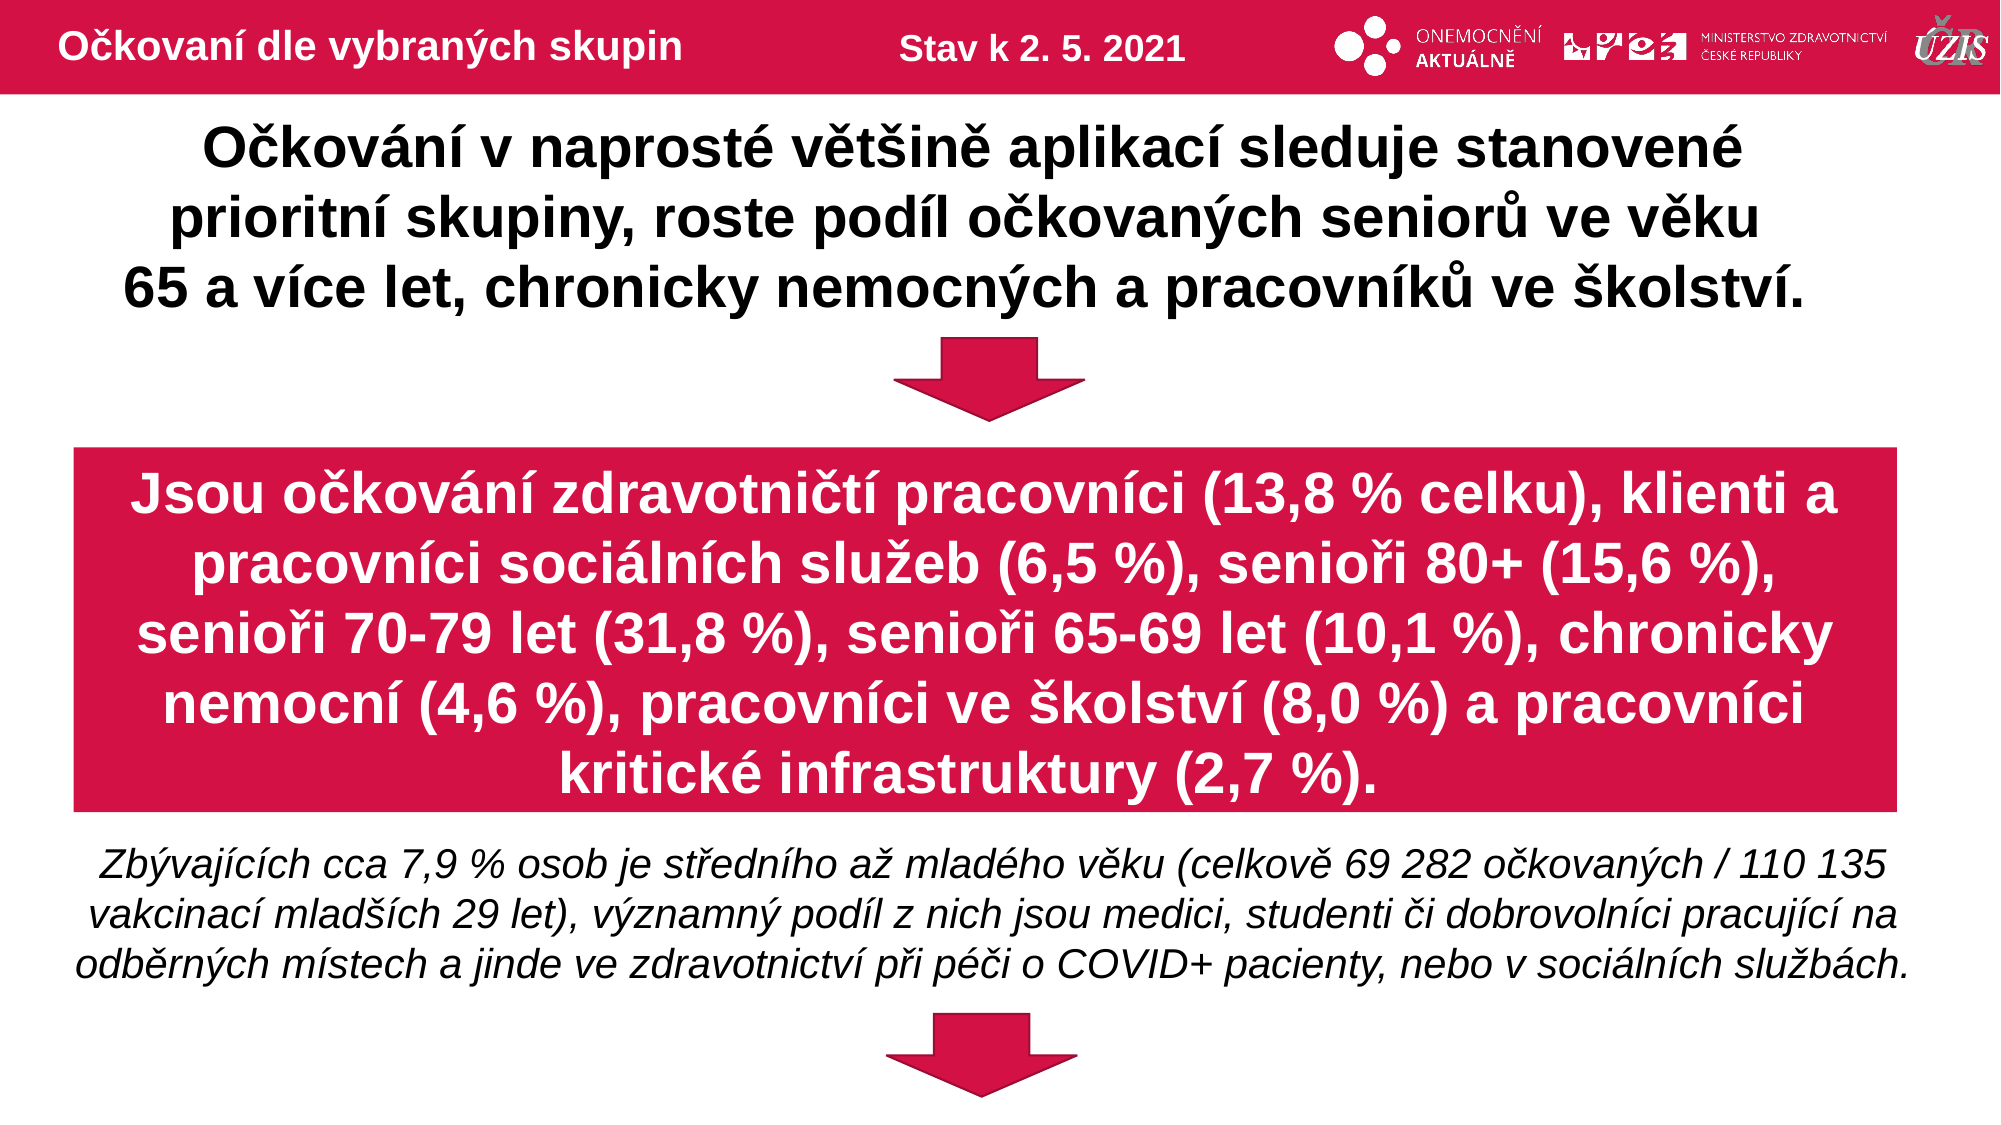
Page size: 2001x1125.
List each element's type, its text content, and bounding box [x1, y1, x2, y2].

picture [1563, 31, 1888, 60]
text_box Stav k 2. 5. 2021 [884, 16, 1329, 77]
text_box Zbývajících cca 7,9 % osob je středního až mladého věku (celkově 69 282 očkovaných / 110 135 vakcinací mladších 29 let), významný podíl z nich jsou medici, studenti či dobrovolníci pracující na odběrných místech a jinde ve zdravotnictví při péči o COVID+ pacienty, nebo v sociálních službách. [59, 829, 1928, 995]
picture [1334, 16, 1542, 76]
text_box Jsou očkování zdravotničtí pracovníci (13,8 % celku), klienti a pracovníci sociálních služeb (6,5 %), senioři 80+ (15,6 %), senioři 70-79 let (31,8 %), senioři 65-69 let (10,1 %), chronicky nemocní (4,6 %), pracovníci ve školství (8,0 %) a pracovníci kritické infrastruktury (2,7 %). [73, 447, 1897, 813]
title Očkovaní dle vybraných skupin [42, 0, 1262, 95]
text_box Očkování v naprosté většině aplikací sleduje stanovené prioritní skupiny, roste podíl očkovaných seniorů ve věku 65 a více let, chronicky nemocných a pracovníků ve školství. [105, 101, 1843, 327]
text_box [885, 1012, 1078, 1098]
picture [1915, 15, 1989, 66]
text_box [893, 337, 1086, 423]
